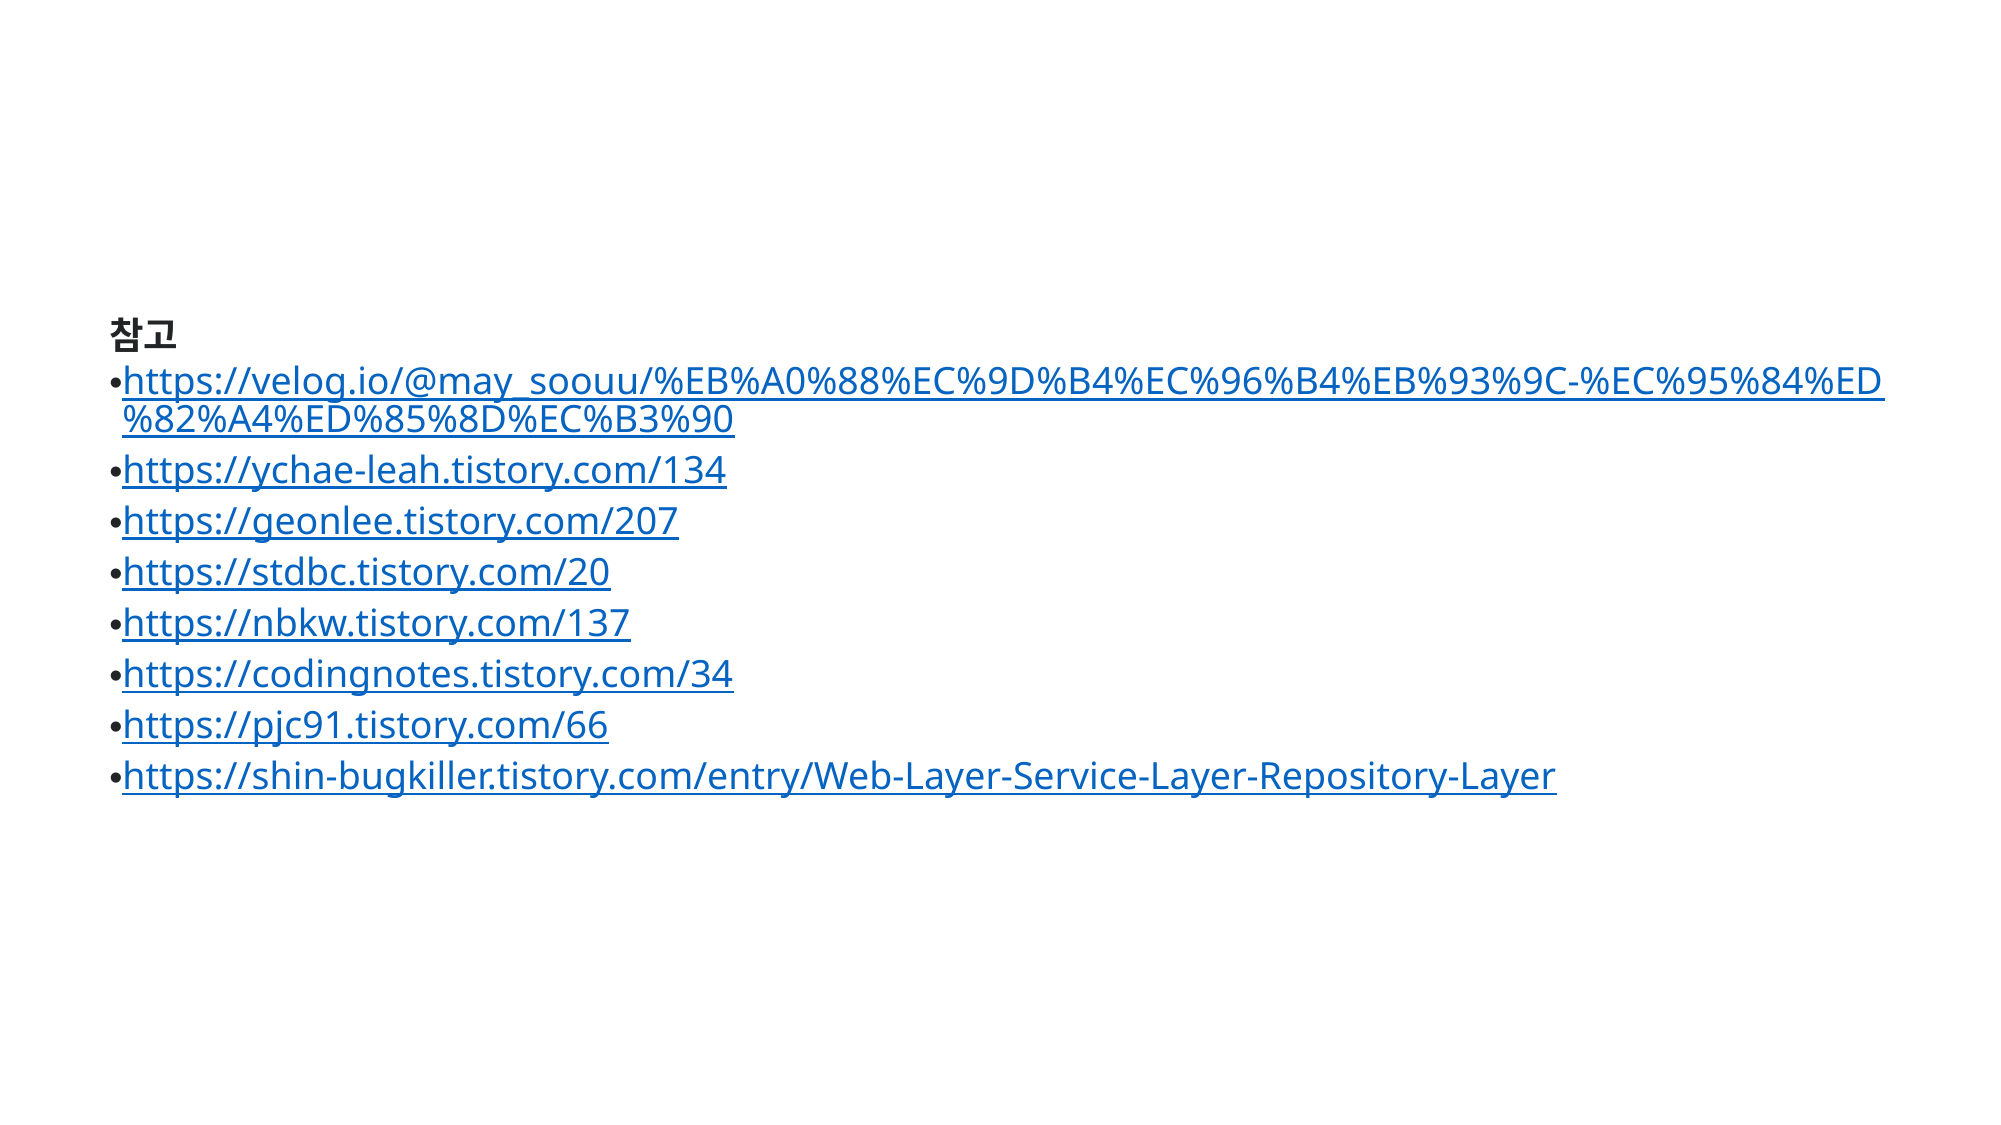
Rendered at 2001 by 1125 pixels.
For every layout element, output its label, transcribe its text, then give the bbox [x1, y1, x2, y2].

text_box 참고 https://velog.io/@may_soouu/%EB%A0%88%EC%9D%B4%EC%96%B4%EB%93%9C-%EC%95%84%ED%82%A4%ED%85%8D%EC%B3%90 https://ychae-leah.tistory.com/134 https://geonlee.tistory.com/207 https://stdbc.tistory.com/20 https://nbkw.tistory.com/137 https://codingnotes.tistory.com/34 https://pjc91.tistory.com/66 https://shin-bugkiller.tistory.com/entry/Web-Layer-Service-Layer-Repository-Layer [94, 304, 1906, 818]
